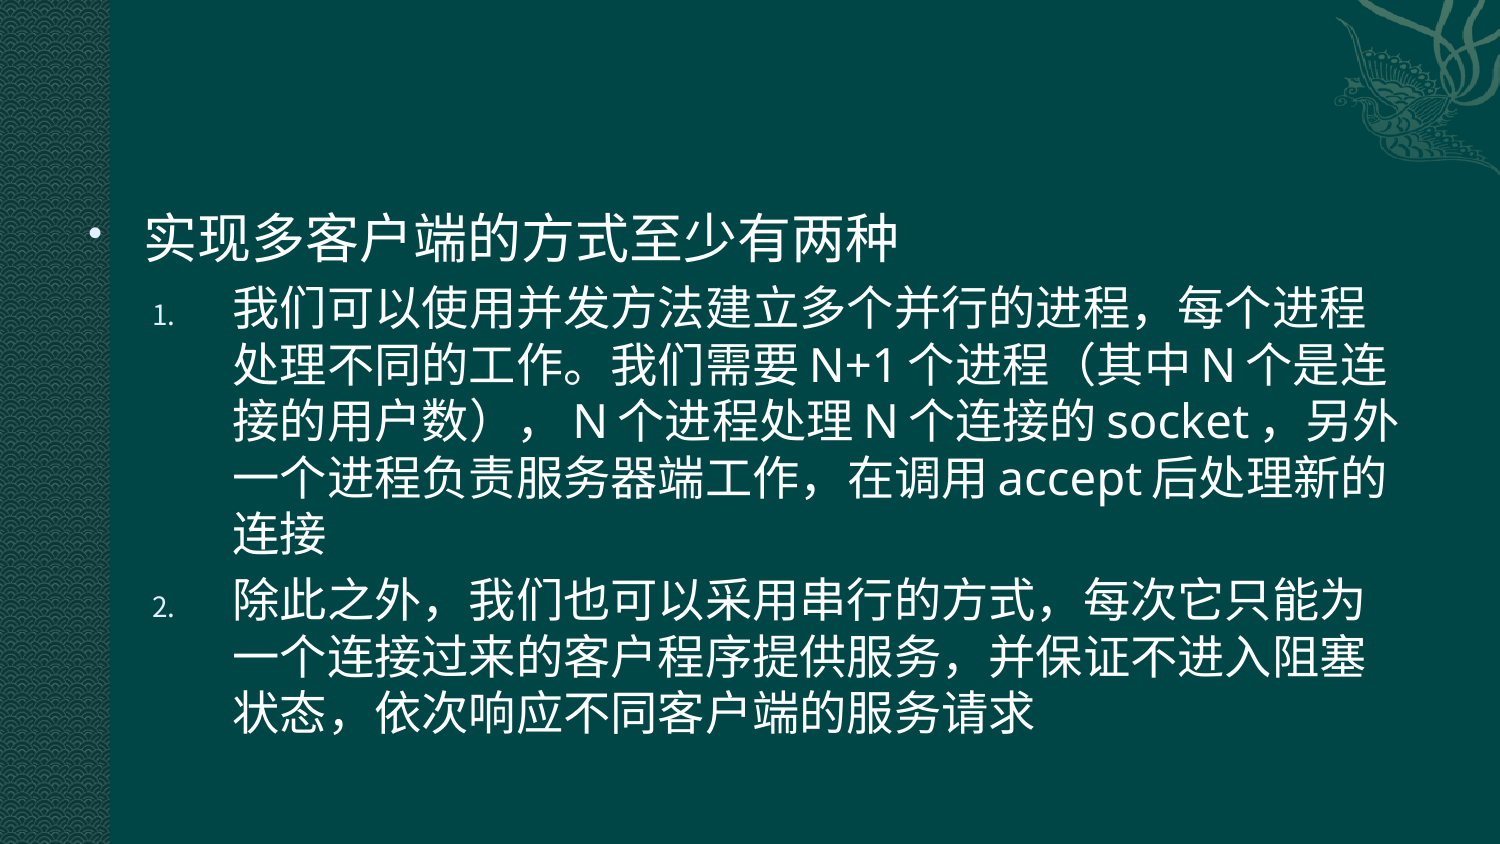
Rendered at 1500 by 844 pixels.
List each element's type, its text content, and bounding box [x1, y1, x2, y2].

list 实现多客户端的方式至少有两种 我们可以使用并发方法建立多个并行的进程，每个进程处理不同的工作。我们需要N+1个进程（其中N个是连接的用户数），N个进程处理N个连接的socket，另外一个进程负责服务器端工作，在调用accept后处理新的连接 除此之外，我们也可以采用串行的方式，每次它只能为一个连接过来的客户程序提供服务，并保证不进入阻塞状态，依次响应不同客户端的服务请求 [75, 196, 1425, 754]
picture [0, 0, 110, 844]
